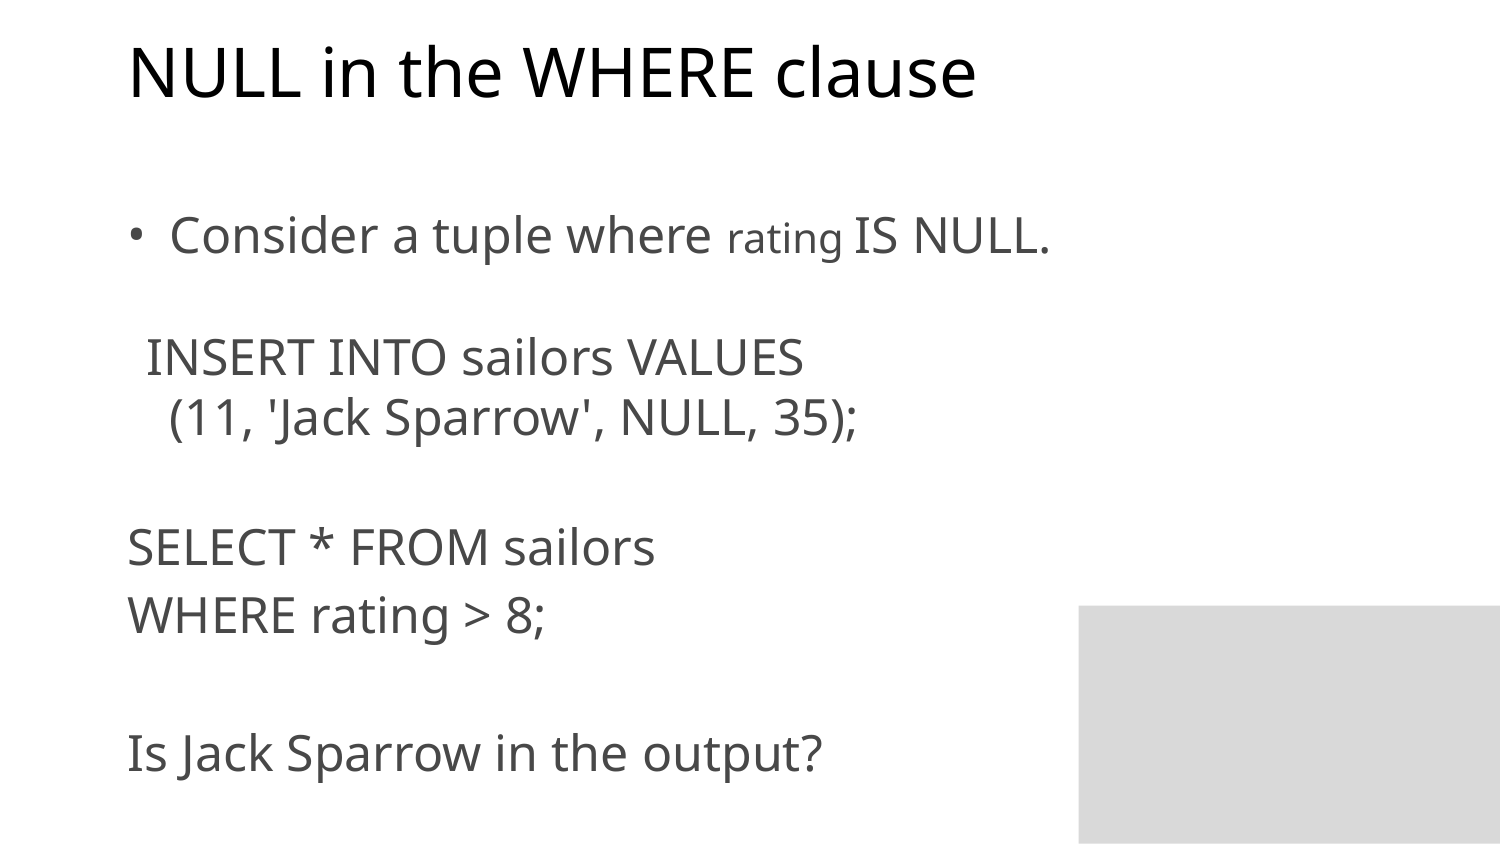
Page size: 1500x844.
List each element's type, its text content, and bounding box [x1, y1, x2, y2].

list Consider a tuple where rating IS NULL. INSERT INTO sailors VALUES (11, 'Jack Sparrow', NULL, 35); SELECT * FROM sailors WHERE rating > 8; Is Jack Sparrow in the output? [112, 178, 1388, 807]
title NULL in the WHERE clause [112, 0, 1388, 141]
